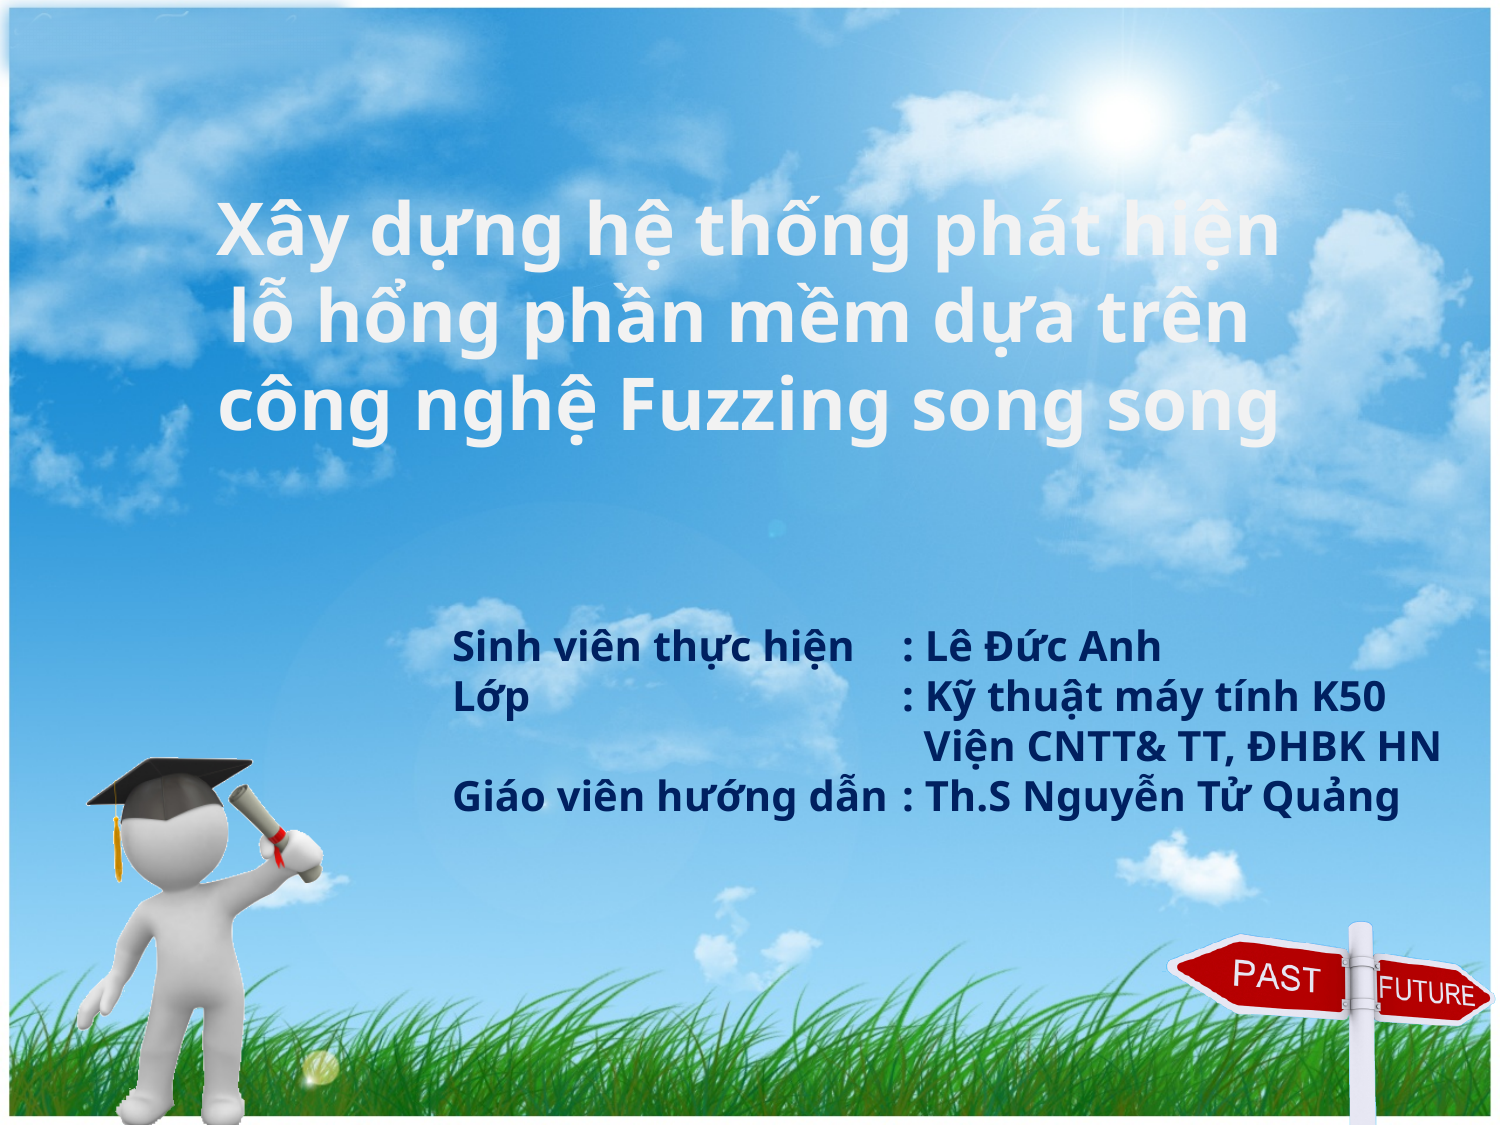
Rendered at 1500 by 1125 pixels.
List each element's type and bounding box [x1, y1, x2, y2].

text_box [0, 0, 1500, 1125]
